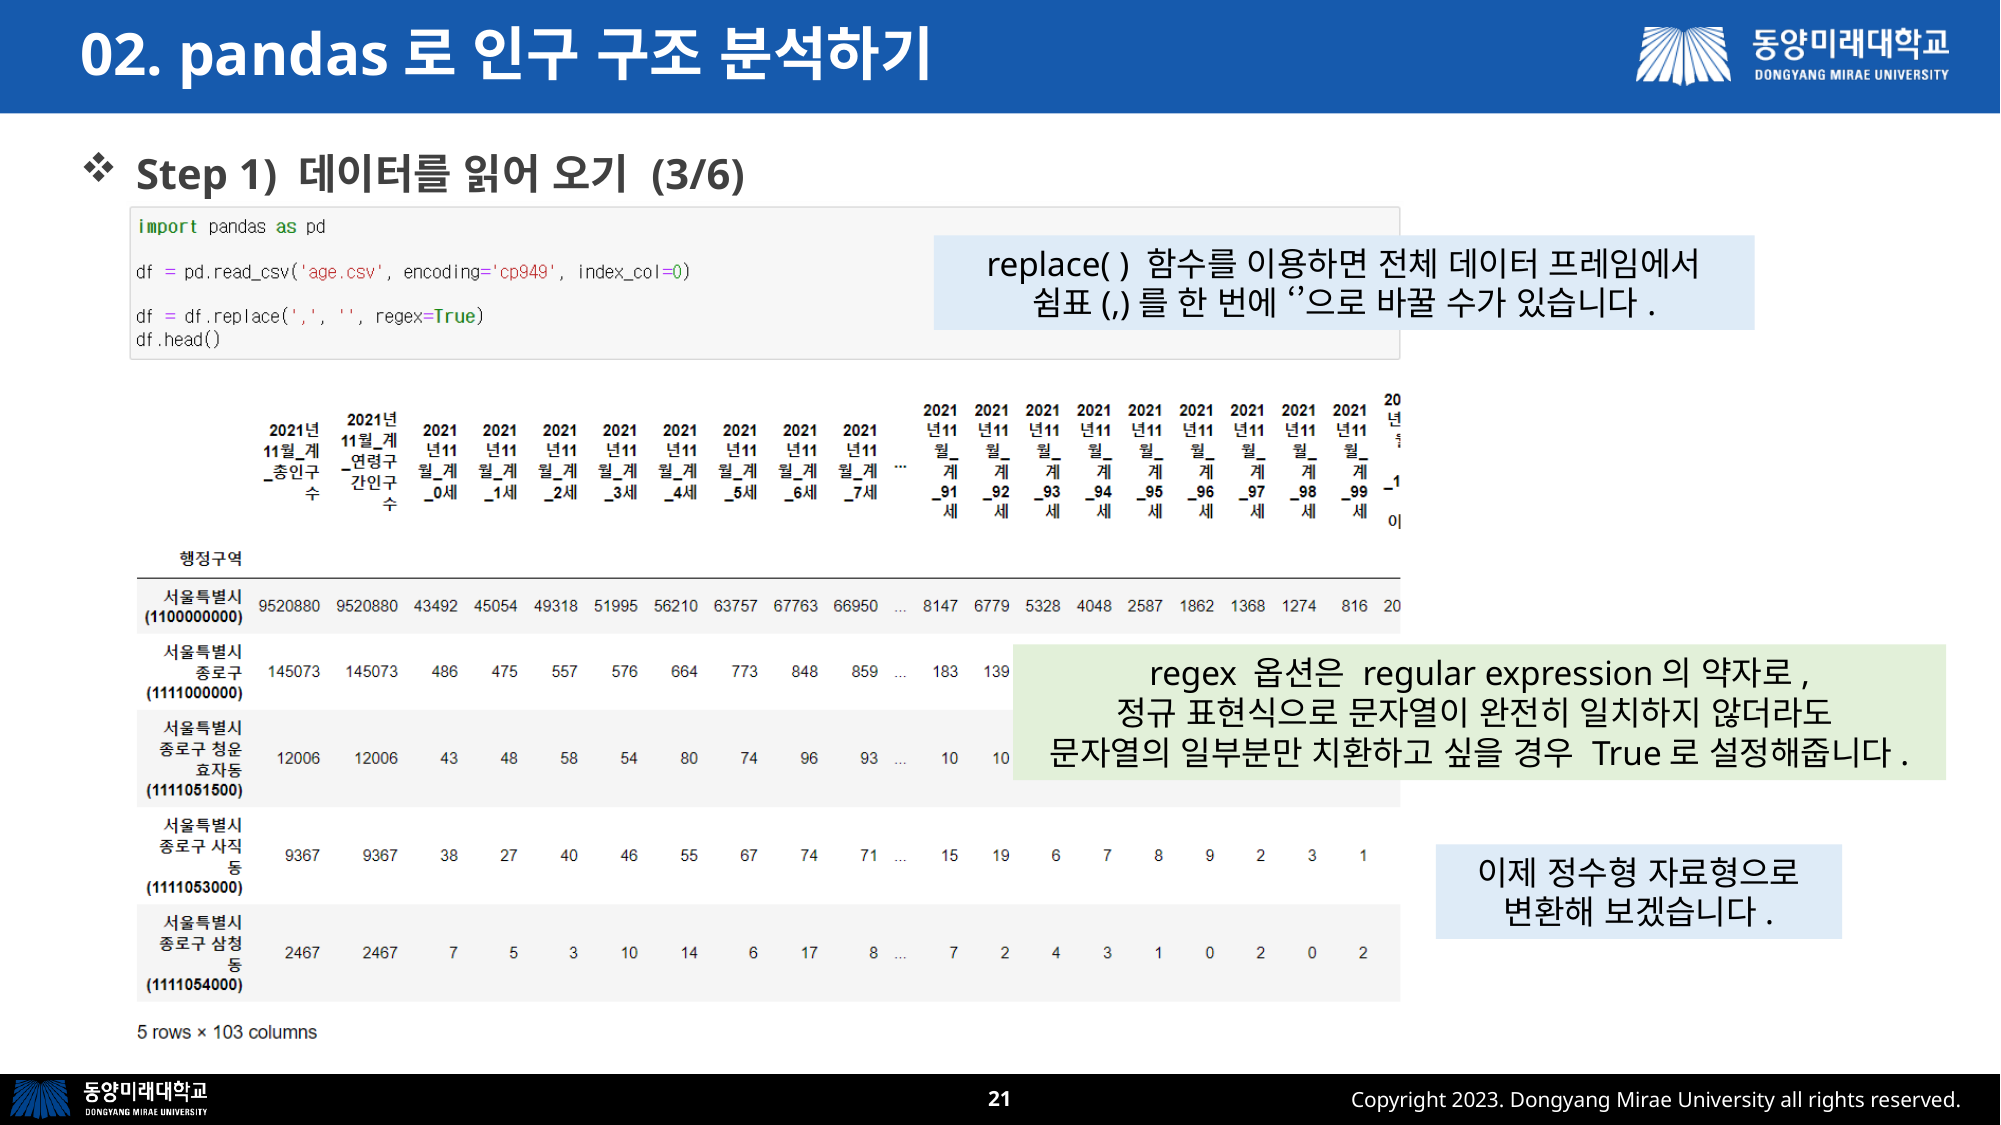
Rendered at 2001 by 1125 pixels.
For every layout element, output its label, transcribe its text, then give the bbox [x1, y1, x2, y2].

picture [10, 1080, 207, 1119]
text_box replace( ) 함수를 이용하면 전체 데이터 프레임에서 쉼표(,)를 한 번에 ‘’으로 바꿀 수가 있습니다. [1404, 234, 1756, 331]
picture [126, 201, 1404, 1044]
text_box regex 옵션은 regular expression의 약자로, 정규 표현식으로 문자열이 완전히 일치하지 않더라도 문자열의 일부분만 치환하고 싶을 경우 True로 설정해줍니다. [1404, 643, 1947, 781]
text_box 이제 정수형 자료형으로 변환해 보겠습니다. [1435, 843, 1843, 940]
list Step 1) 데이터를 읽어 오기 (3/6) [64, 129, 1949, 1014]
slide_number 21 [774, 1079, 1225, 1120]
title 02. pandas로 인구 구조 분석하기 [64, 16, 1949, 97]
